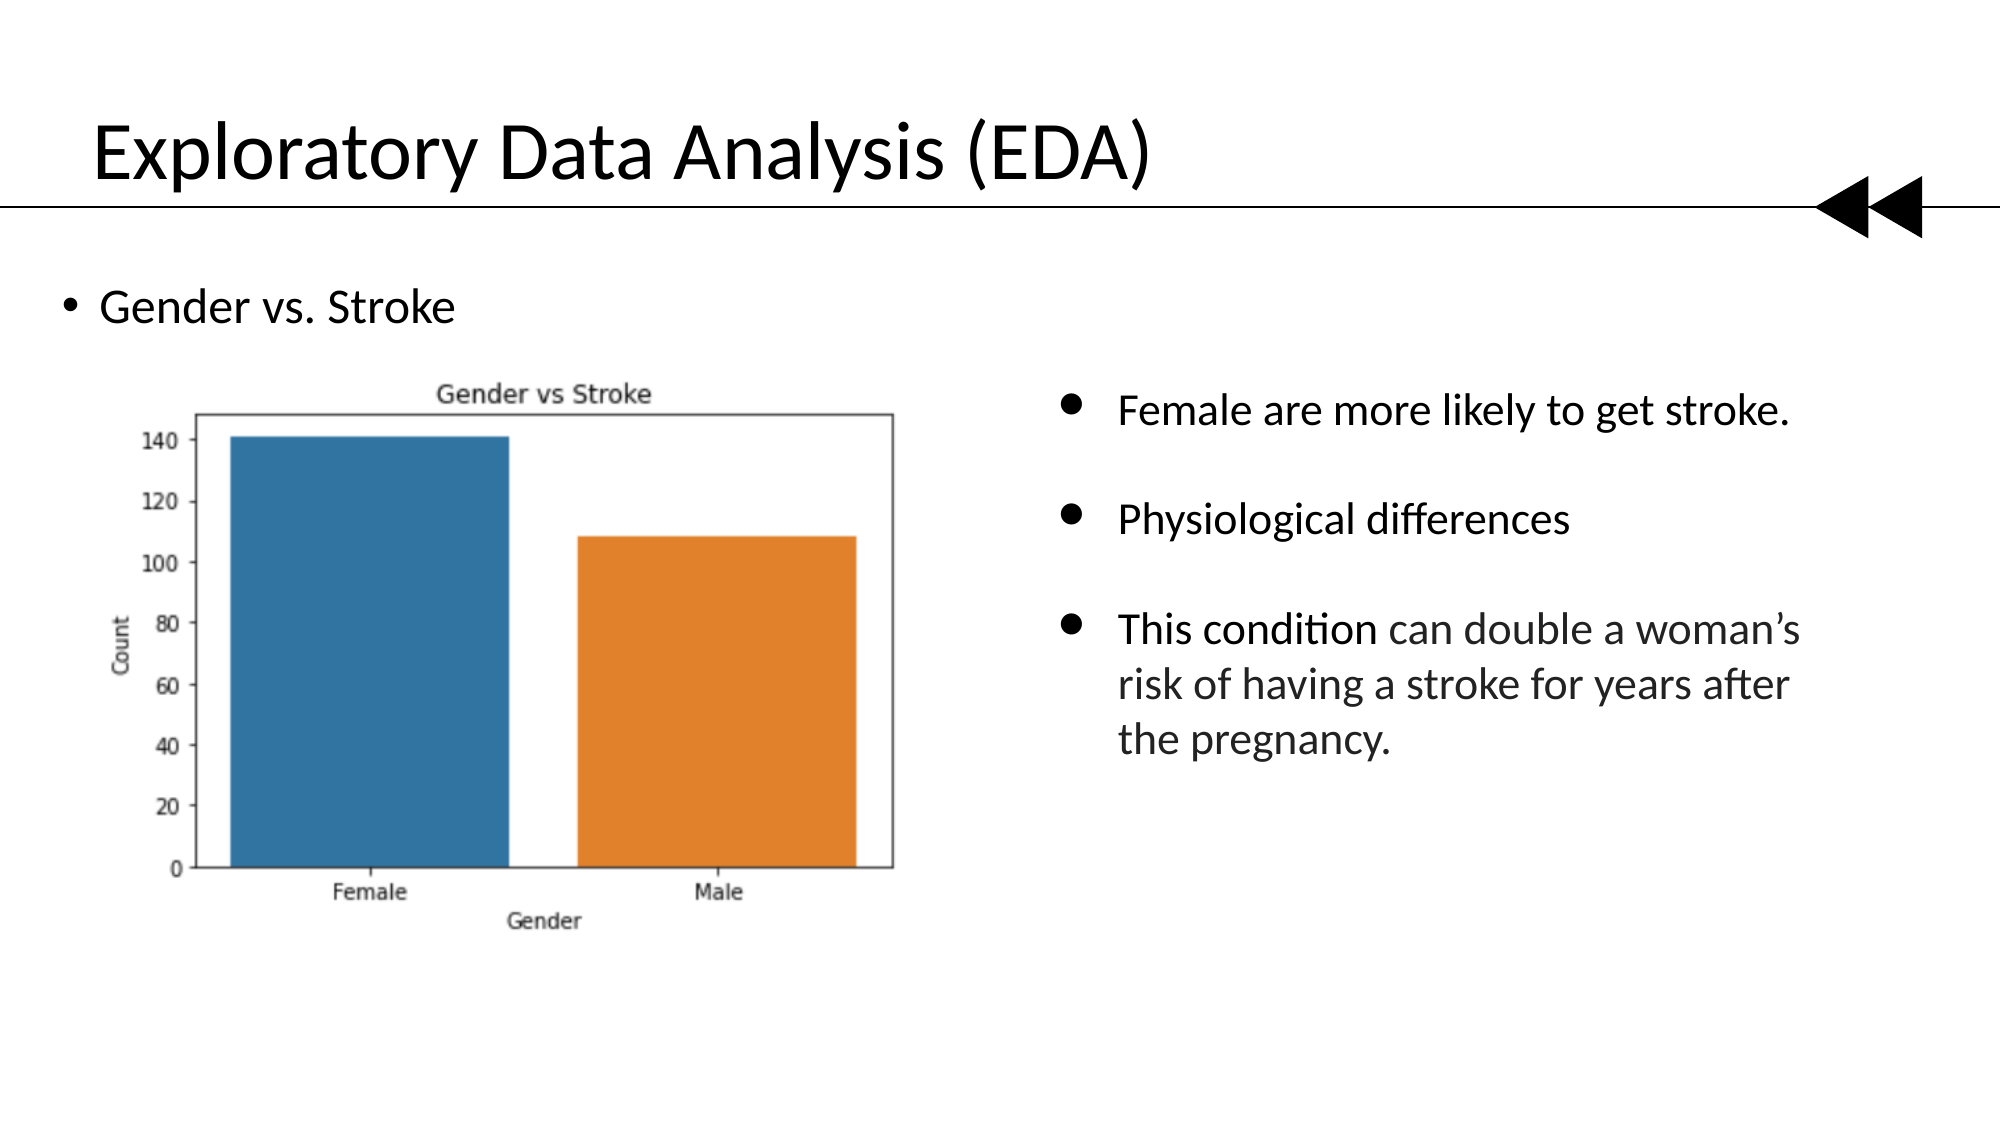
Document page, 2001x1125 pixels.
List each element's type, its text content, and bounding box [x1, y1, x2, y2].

text_box Exploratory Data Analysis (EDA) [77, 60, 1341, 175]
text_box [0, 175, 2000, 239]
text_box Gender vs. Stroke [46, 272, 958, 847]
text_box Female are more likely to get stroke. Physiological differences This condition can double a woman’s risk of having a stroke for years after the pregnancy. [1027, 364, 1848, 834]
picture [85, 363, 920, 955]
